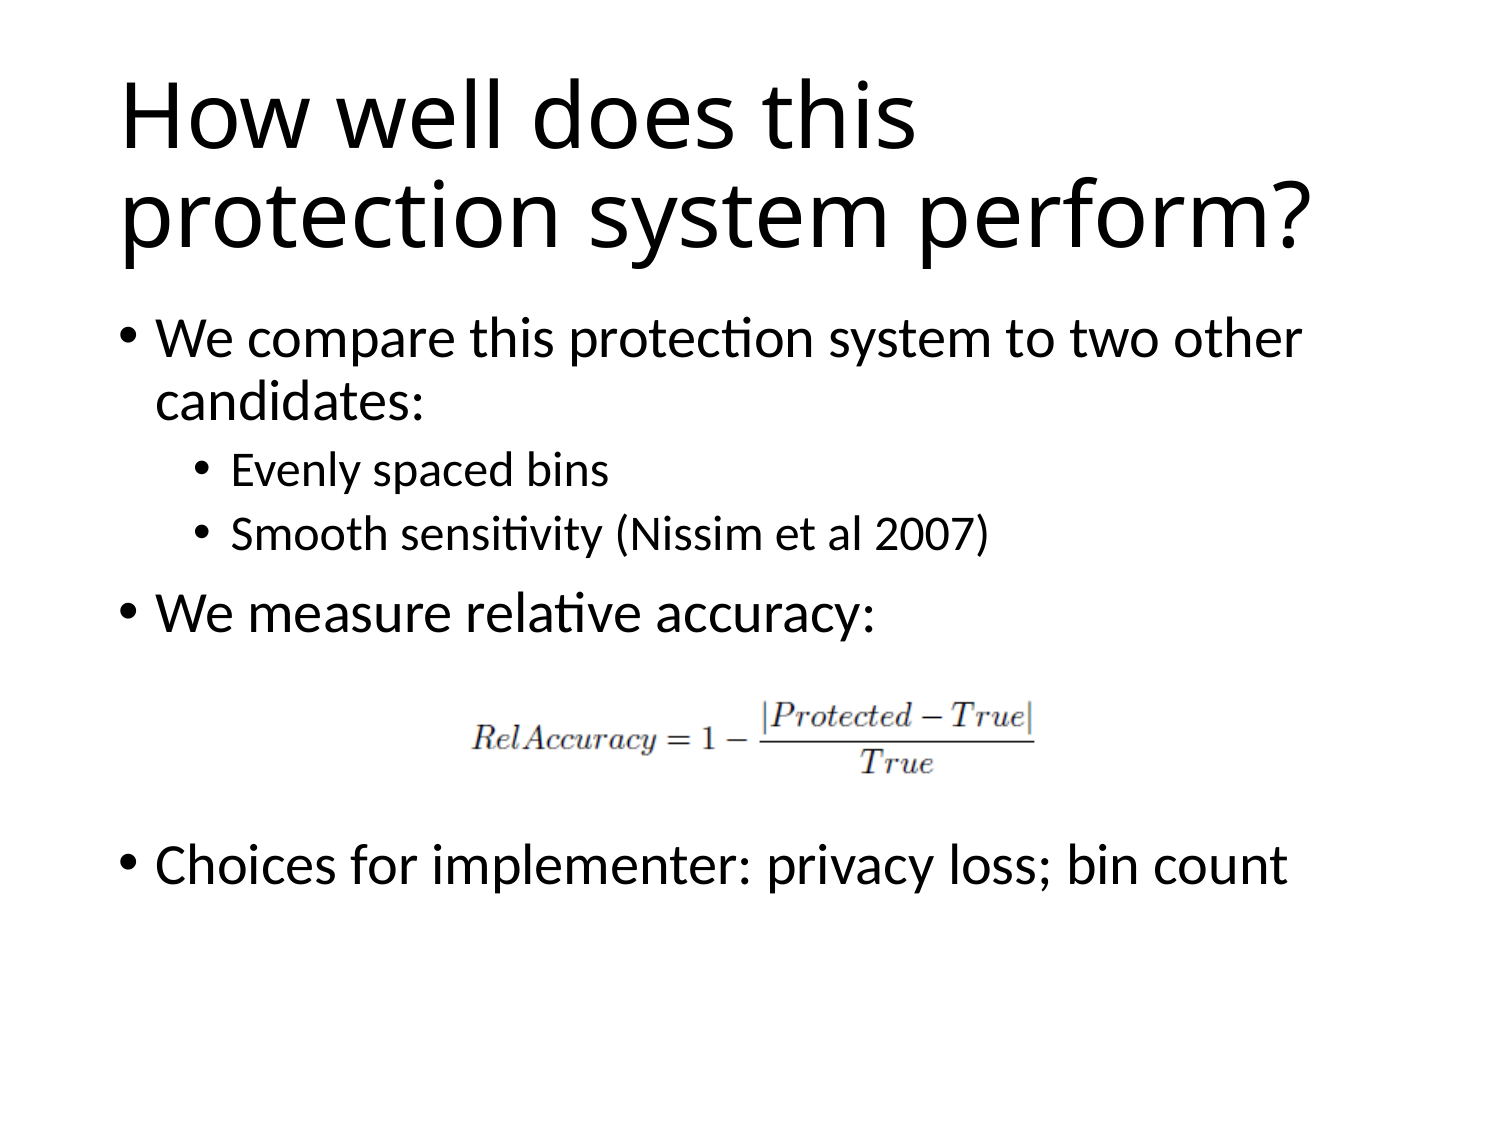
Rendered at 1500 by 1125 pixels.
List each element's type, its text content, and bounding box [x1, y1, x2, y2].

title How well does this protection system perform? [103, 59, 1397, 278]
picture [446, 683, 1054, 778]
list We compare this protection system to two other candidates: Evenly spaced bins Smooth sensitivity (Nissim et al 2007) We measure relative accuracy: Choices for implementer: privacy loss; bin count [103, 299, 1397, 1014]
